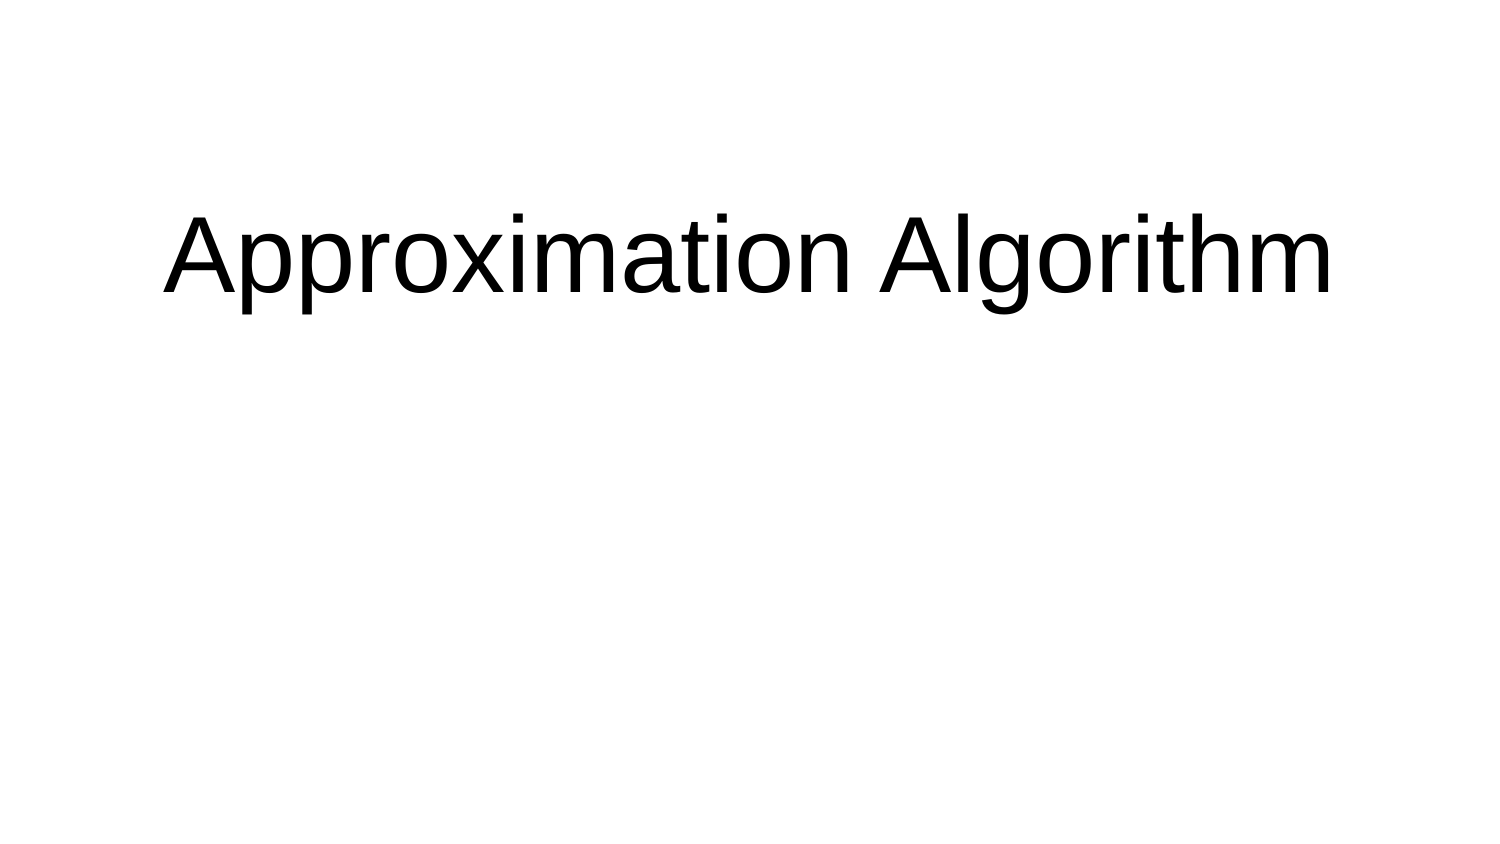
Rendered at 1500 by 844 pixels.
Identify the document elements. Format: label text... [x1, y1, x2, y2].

title Approximation Algorithm [51, 122, 1449, 459]
